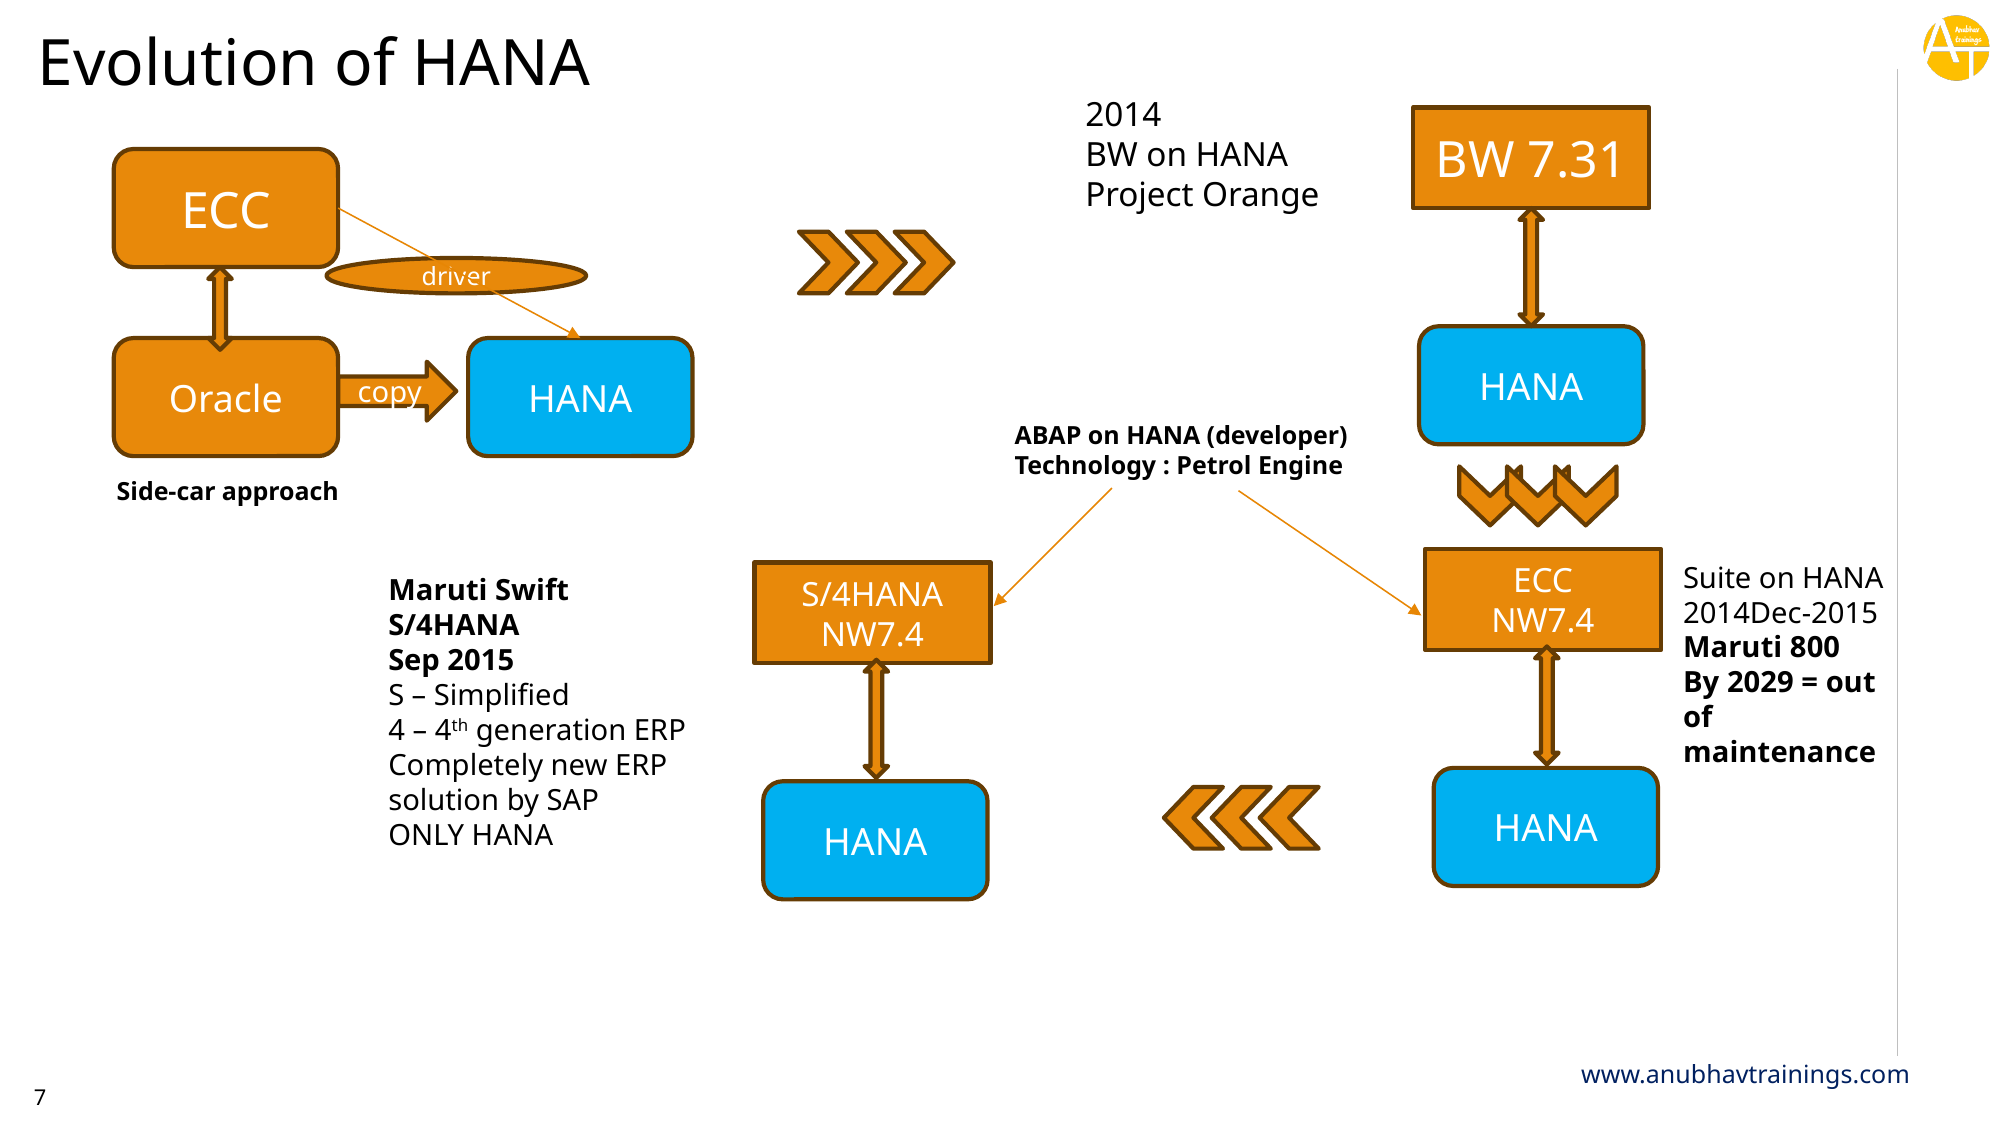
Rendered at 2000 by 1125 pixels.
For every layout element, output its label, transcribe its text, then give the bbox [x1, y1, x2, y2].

picture [1917, 11, 1993, 86]
text_box [862, 657, 891, 780]
text_box [206, 265, 234, 352]
text_box BW 7.31 [1411, 105, 1651, 210]
text_box [1257, 784, 1321, 851]
text_box ECC [111, 146, 341, 270]
text_box HANA [466, 335, 695, 459]
text_box 7 [19, 1075, 56, 1117]
text_box [1209, 784, 1273, 851]
text_box 2014 BW on HANA Project Orange [1070, 85, 1378, 221]
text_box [993, 487, 1113, 607]
text_box [844, 229, 908, 296]
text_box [337, 207, 581, 339]
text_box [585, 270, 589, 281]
text_box [1517, 205, 1545, 329]
text_box driver [324, 268, 332, 284]
text_box [1161, 784, 1225, 851]
text_box Side-car approach [101, 468, 717, 513]
text_box S/4HANA NW7.4 [752, 560, 993, 665]
text_box [1504, 464, 1562, 528]
text_box copy [336, 359, 459, 423]
text_box Maruti Swift S/4HANA Sep 2015 S – Simplified 4 – 4th generation ERP Completely new ERP solution by SAP ONLY HANA [373, 564, 776, 859]
text_box www.anubhavtrainings.com [1566, 1051, 1981, 1097]
text_box [796, 229, 861, 296]
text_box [1238, 490, 1422, 616]
text_box [1552, 464, 1619, 528]
text_box [1514, 464, 1524, 478]
text_box ECC NW7.4 [1423, 547, 1663, 652]
text_box Oracle [111, 335, 341, 459]
text_box ABAP on HANA (developer) Technology : Petrol Engine [999, 412, 1372, 488]
text_box [1533, 644, 1561, 767]
text_box Evolution of HANA [23, 23, 1851, 108]
text_box HANA [1431, 765, 1661, 889]
text_box [1457, 464, 1514, 528]
text_box Suite on HANA 2014Dec-2015 Maruti 800 By 2029 = out of maintenance [1668, 551, 1917, 776]
text_box HANA [1416, 324, 1646, 447]
text_box [1562, 464, 1571, 477]
text_box HANA [761, 779, 990, 902]
text_box [892, 229, 956, 296]
